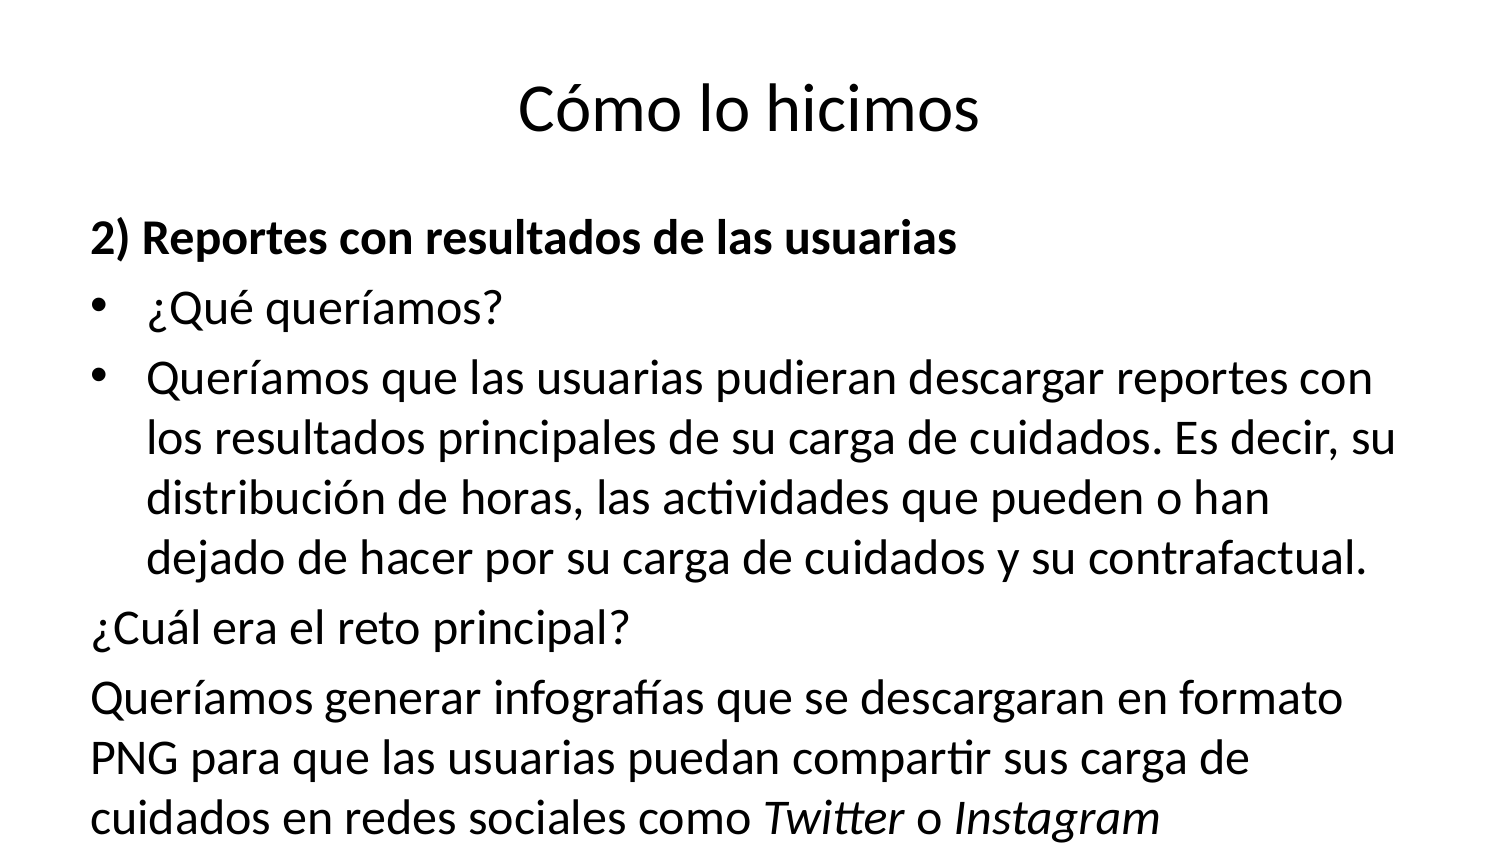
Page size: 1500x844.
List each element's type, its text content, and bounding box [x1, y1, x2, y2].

title Cómo lo hicimos [75, 33, 1425, 175]
list 2) Reportes con resultados de las usuarias ¿Qué queríamos? Queríamos que las usuarias pudieran descargar reportes con los resultados principales de su carga de cuidados. Es decir, su distribución de horas, las actividades que pueden o han dejado de hacer por su carga de cuidados y su contrafactual. ¿Cuál era el reto principal? Queríamos generar infografías que se descargaran en formato PNG para que las usuarias puedan compartir sus carga de cuidados en redes sociales como Twitter o Instagram Por lo tanto… tuvimos que desarrollar nuestra propia forma de generar reportes en Shiny, ya que no podíamos usar reportes de Rmarkdown ya que éste no permite descargar en PNG. Además, necesitábamos más flexibilidad para expresiones reactive de Shiny. [75, 196, 1425, 754]
